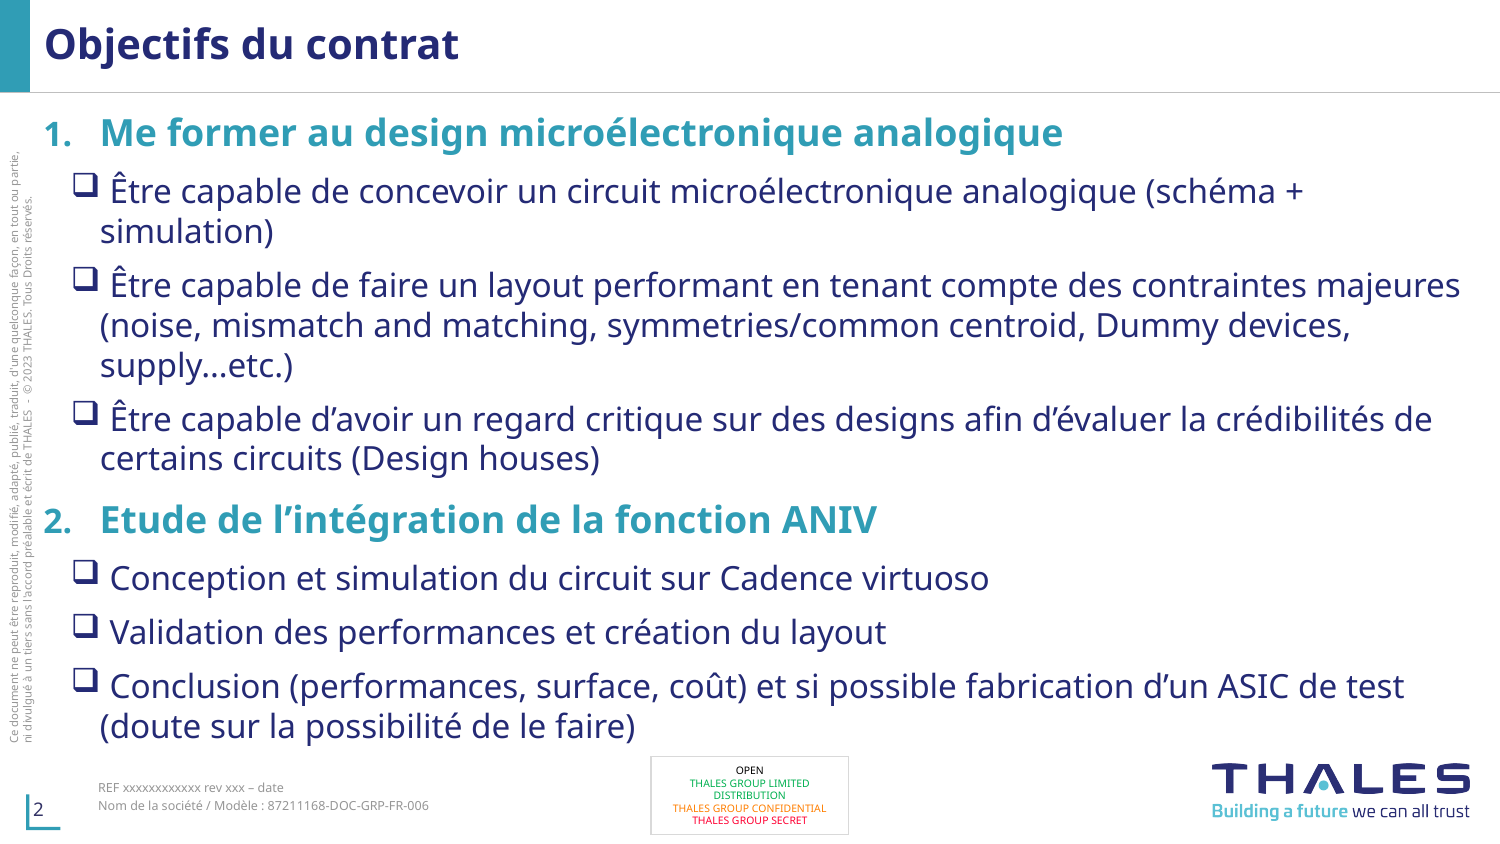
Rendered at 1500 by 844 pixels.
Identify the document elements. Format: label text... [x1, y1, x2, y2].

list Me former au design microélectronique analogique Être capable de concevoir un circuit microélectronique analogique (schéma + simulation) Être capable de faire un layout performant en tenant compte des contraintes majeures (noise, mismatch and matching, symmetries/common centroid, Dummy devices, supply…etc.) Être capable d’avoir un regard critique sur des designs afin d’évaluer la crédibilités de certains circuits (Design houses) Etude de l’intégration de la fonction ANIV Conception et simulation du circuit sur Cadence virtuoso Validation des performances et création du layout Conclusion (performances, surface, coût) et si possible fabrication d’un ASIC de test (doute sur la possibilité de le faire) [43, 109, 1467, 741]
picture [1212, 763, 1470, 821]
title Objectifs du contrat [43, 0, 1467, 93]
